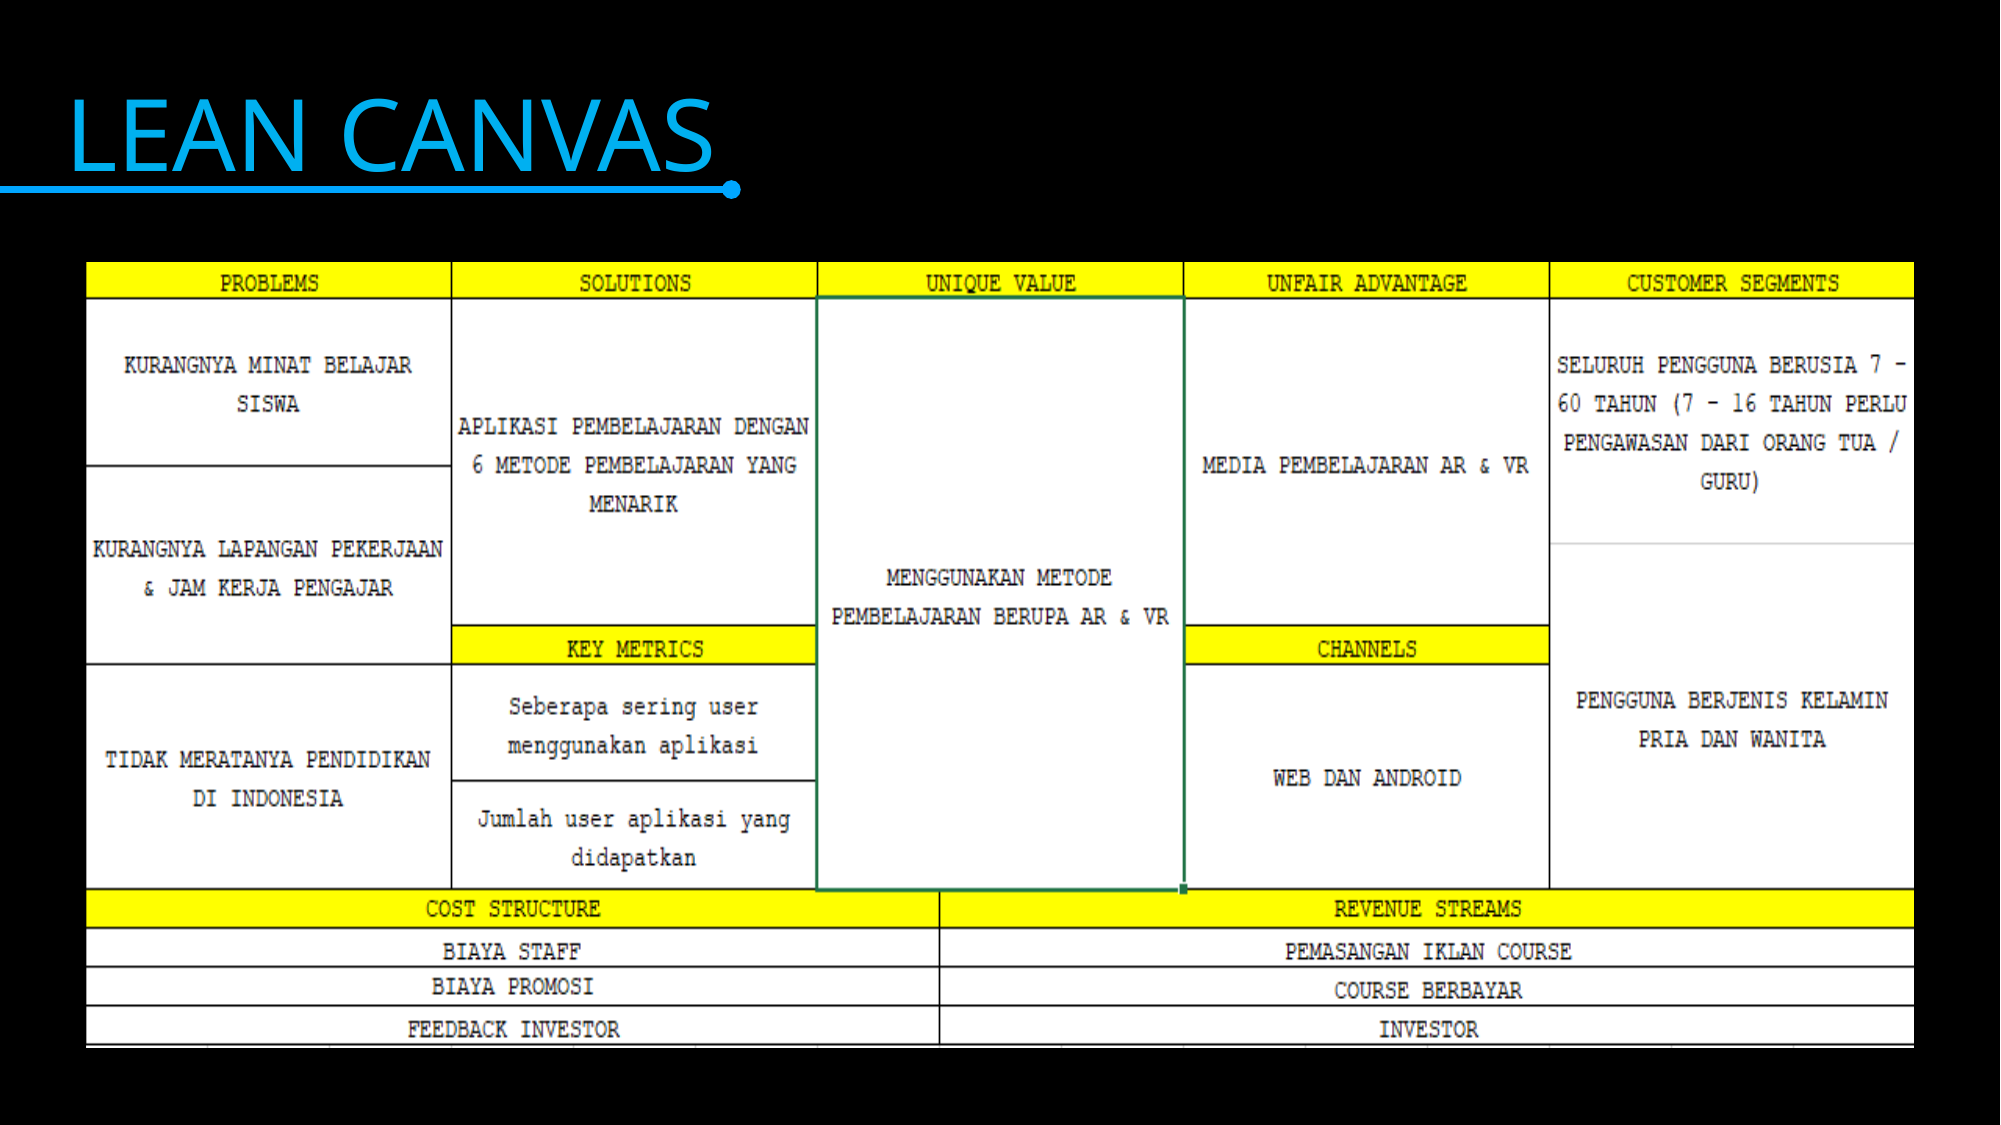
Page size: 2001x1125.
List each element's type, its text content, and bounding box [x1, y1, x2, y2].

title LEAN CANVAS [50, 71, 753, 206]
picture [85, 261, 1915, 1048]
